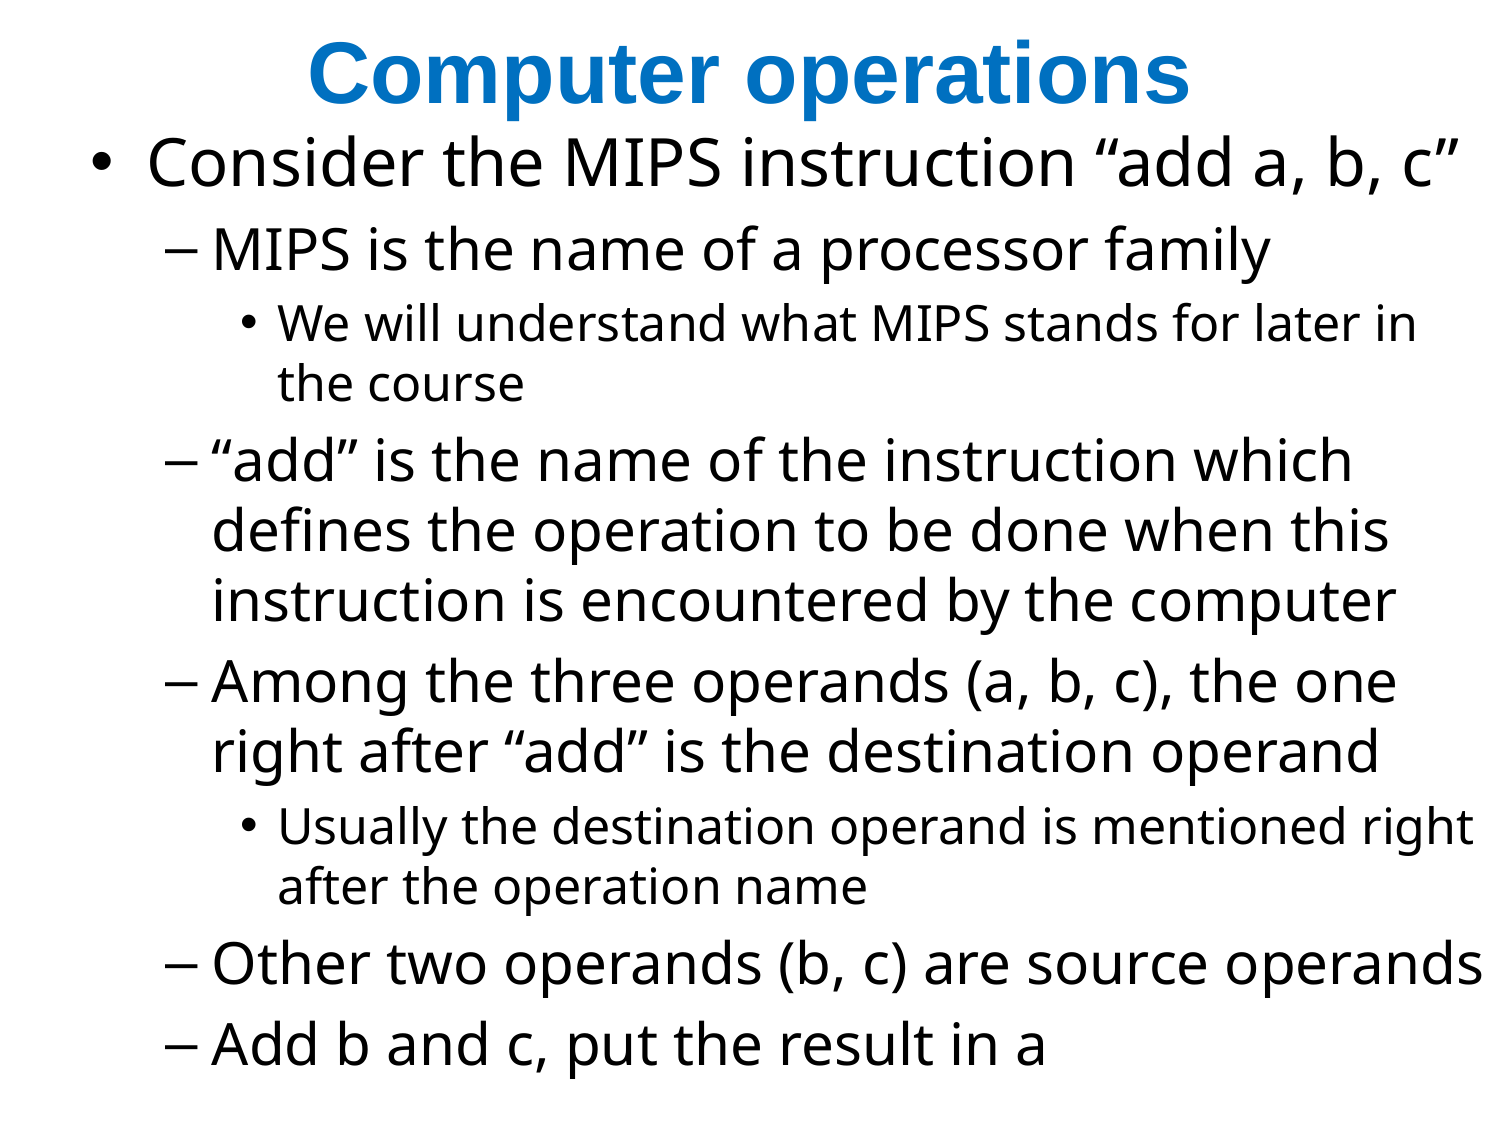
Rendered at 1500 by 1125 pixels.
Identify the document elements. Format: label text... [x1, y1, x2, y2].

list Consider the MIPS instruction “add a, b, c” MIPS is the name of a processor family We will understand what MIPS stands for later in the course “add” is the name of the instruction which defines the operation to be done when this instruction is encountered by the computer Among the three operands (a, b, c), the one right after “add” is the destination operand Usually the destination operand is mentioned right after the operation name Other two operands (b, c) are source operands Add b and c, put the result in a [75, 112, 1500, 1125]
title Computer operations [0, 0, 1500, 138]
